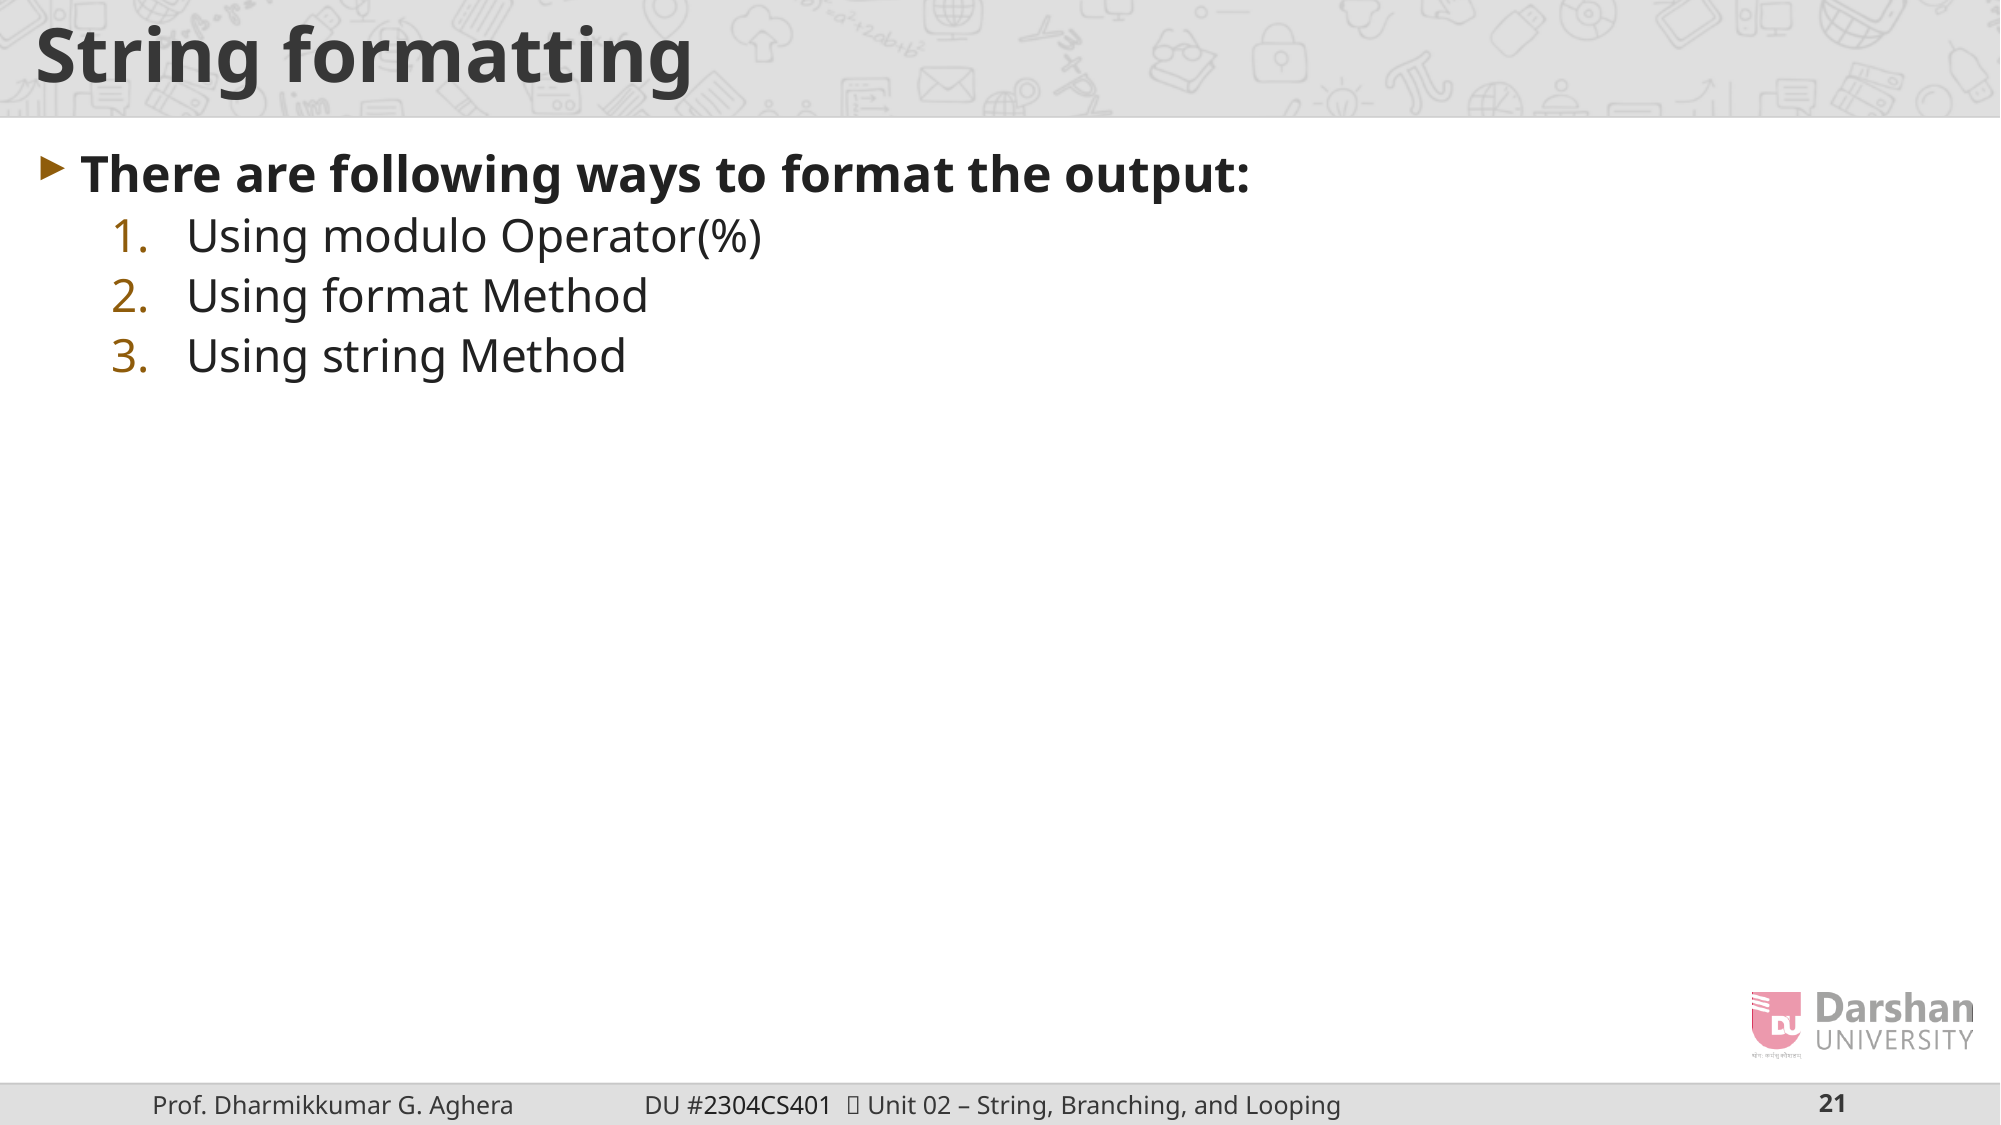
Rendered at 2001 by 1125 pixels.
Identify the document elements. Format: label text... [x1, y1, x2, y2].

list There are following ways to format the output: Using modulo Operator(%) Using format Method Using string Method [21, 141, 1979, 1059]
title String formatting [0, 0, 2000, 117]
